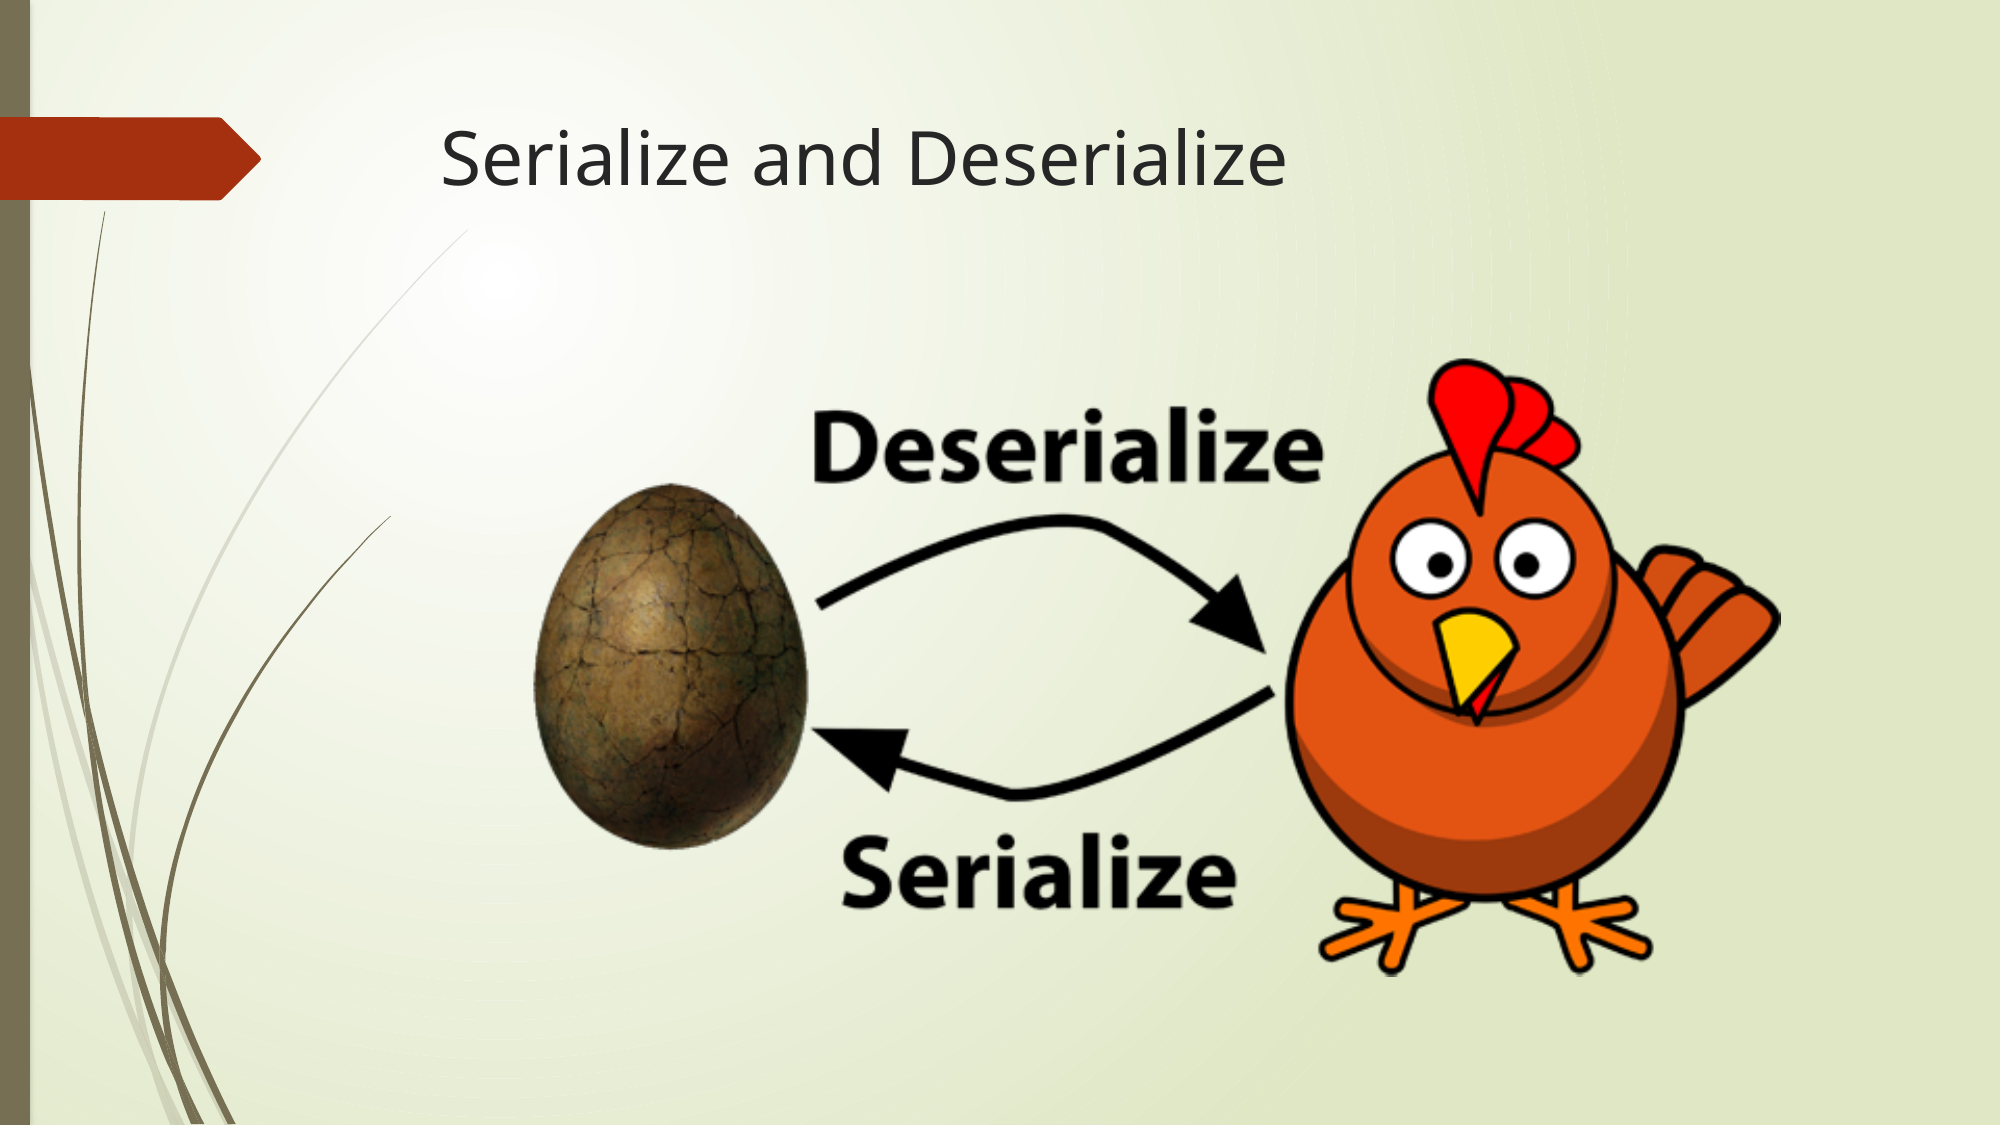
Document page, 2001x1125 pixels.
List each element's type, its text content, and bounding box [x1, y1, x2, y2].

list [532, 356, 1781, 978]
title Serialize and Deserialize [425, 102, 1888, 313]
